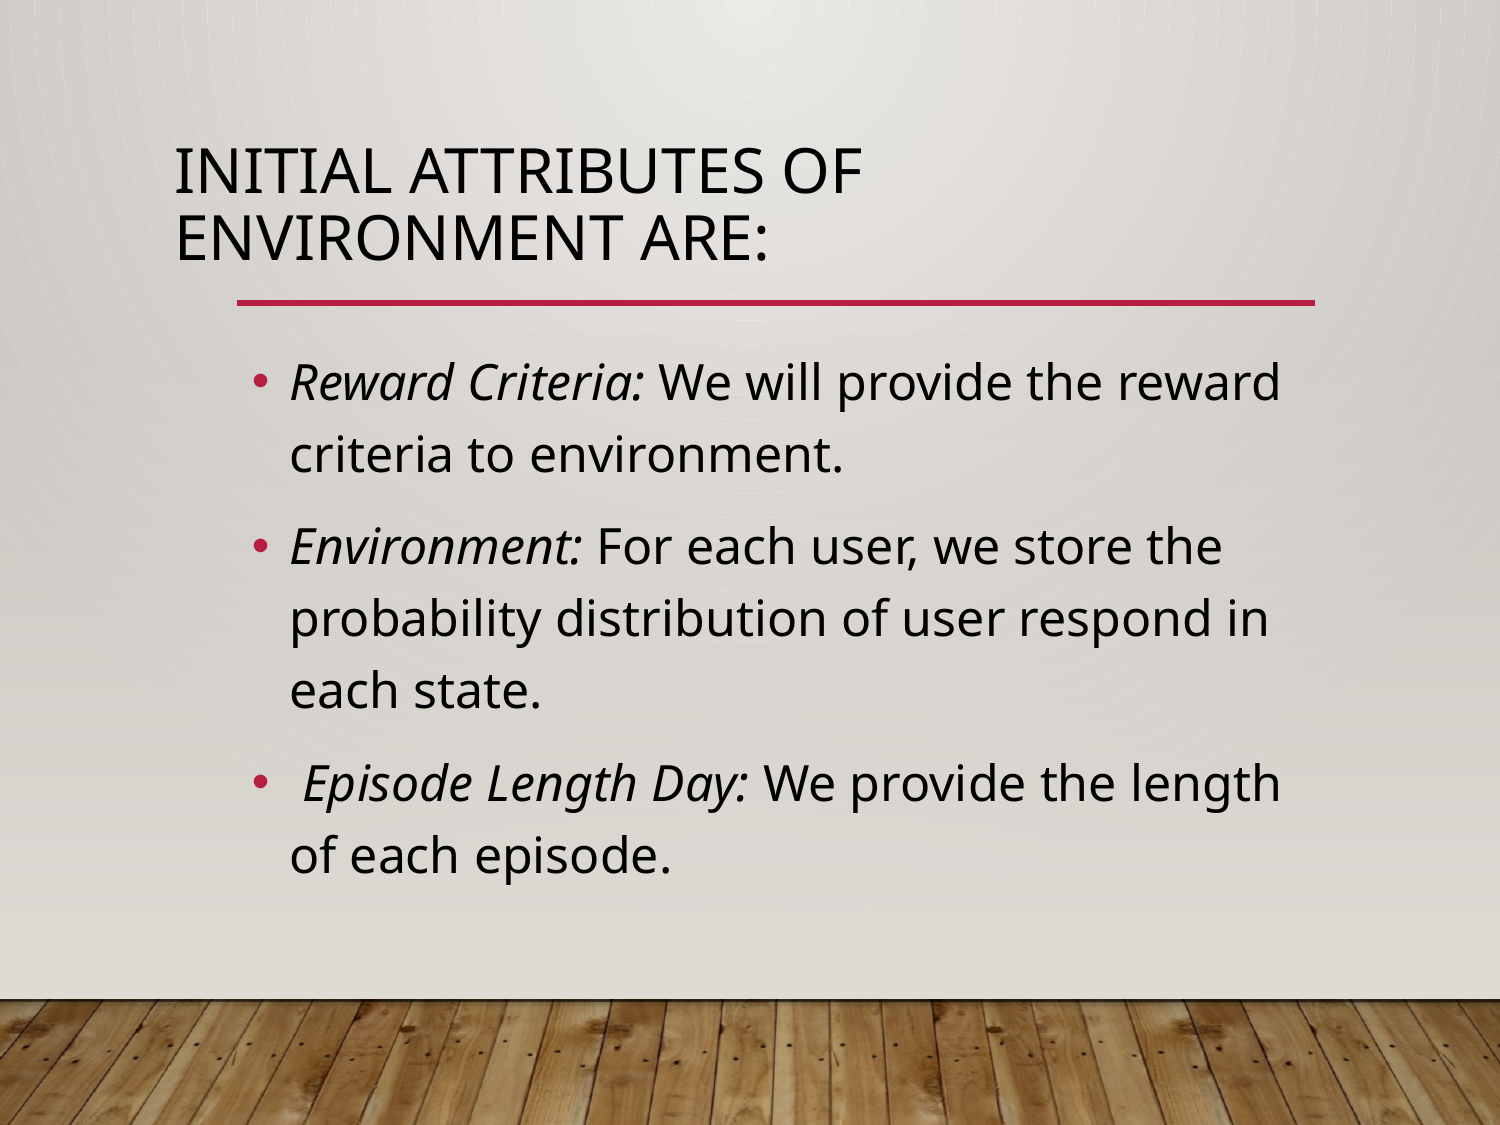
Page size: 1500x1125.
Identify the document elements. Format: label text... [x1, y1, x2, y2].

picture [0, 999, 1500, 1125]
title Initial Attributes of Environment are: [159, 131, 1315, 305]
list Reward Criteria: We will provide the reward criteria to environment. Environment: For each user, we store the probability distribution of user respond in each state. Episode Length Day: We provide the length of each episode. [236, 330, 1315, 897]
